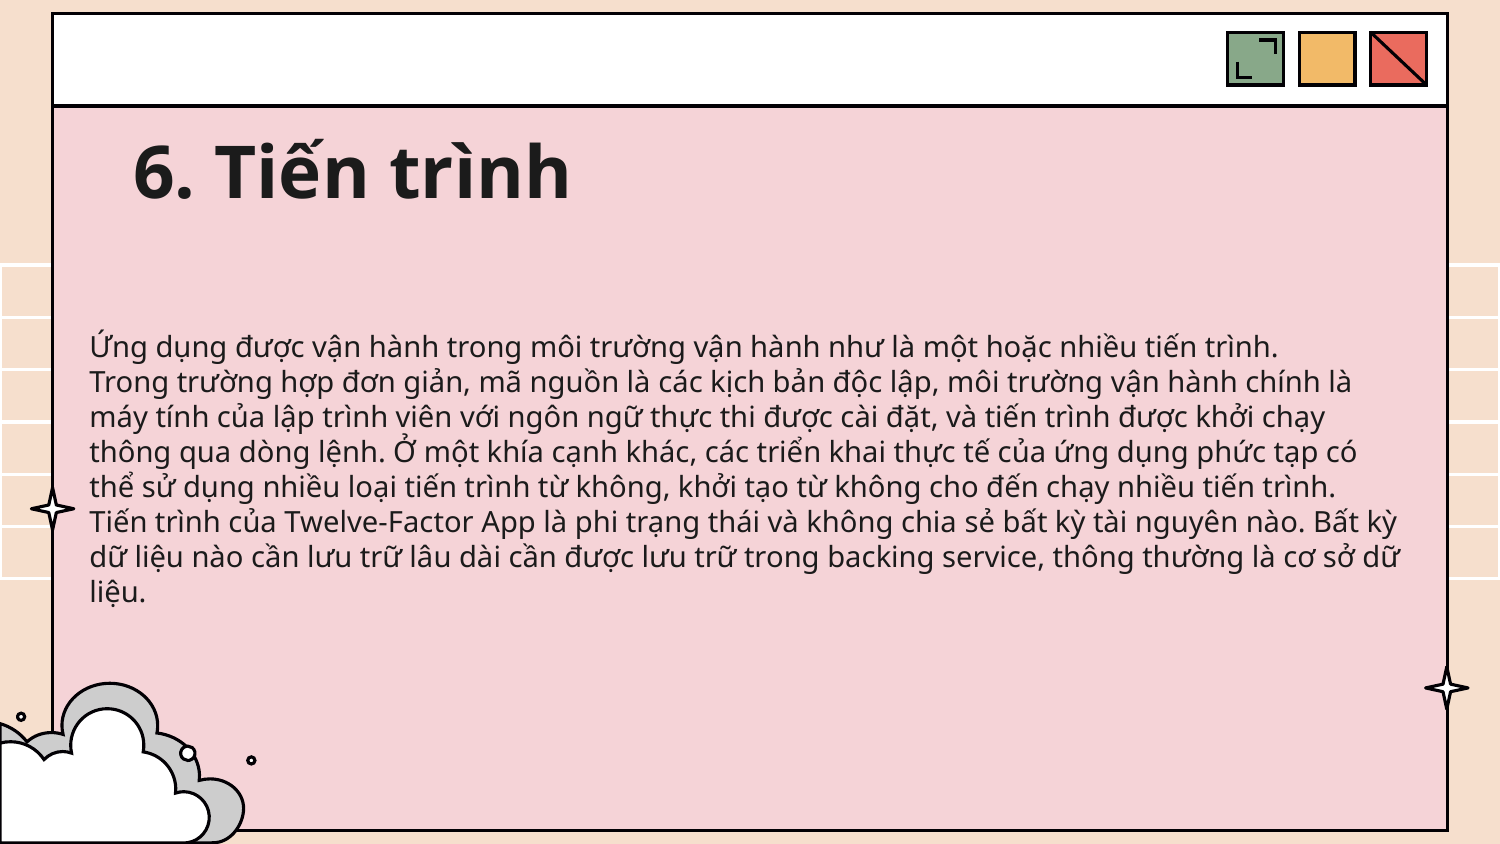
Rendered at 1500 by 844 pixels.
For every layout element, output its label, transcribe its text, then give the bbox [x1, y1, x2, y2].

text_box Ứng dụng được vận hành trong môi trường vận hành như là một hoặc nhiều tiến trình. Trong trường hợp đơn giản, mã nguồn là các kịch bản độc lập, môi trường vận hành chính là máy tính của lập trình viên với ngôn ngữ thực thi được cài đặt, và tiến trình được khởi chạy thông qua dòng lệnh. Ở một khía cạnh khác, các triển khai thực tế của ứng dụng phức tạp có thể sử dụng nhiều loại tiến trình từ không, khởi tạo từ không cho đến chạy nhiều tiến trình. Tiến trình của Twelve-Factor App là phi trạng thái và không chia sẻ bất kỳ tài nguyên nào. Bất kỳ dữ liệu nào cần lưu trữ lâu dài cần được lưu trữ trong backing service, thông thường là cơ sở dữ liệu. [74, 321, 1426, 686]
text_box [0, 683, 256, 844]
title 6. Tiến trình [118, 110, 1382, 205]
